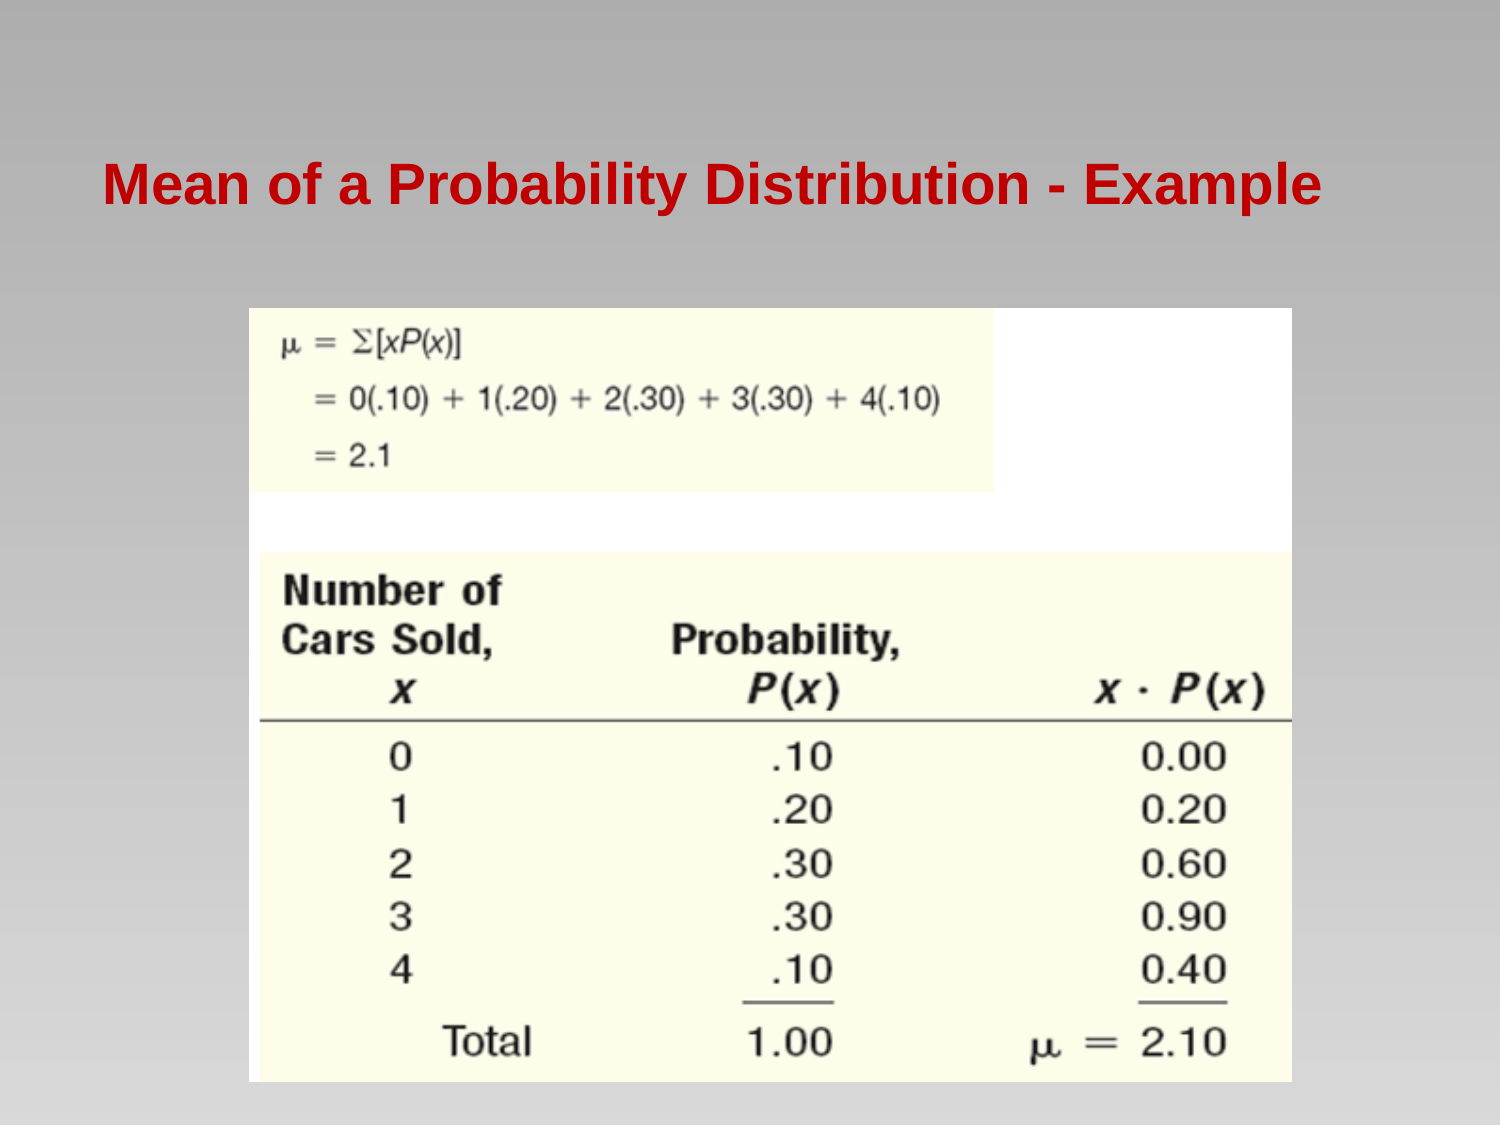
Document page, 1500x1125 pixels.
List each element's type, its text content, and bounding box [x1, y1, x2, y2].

picture [249, 307, 1292, 1082]
title Mean of a Probability Distribution - Example [87, 75, 1388, 225]
